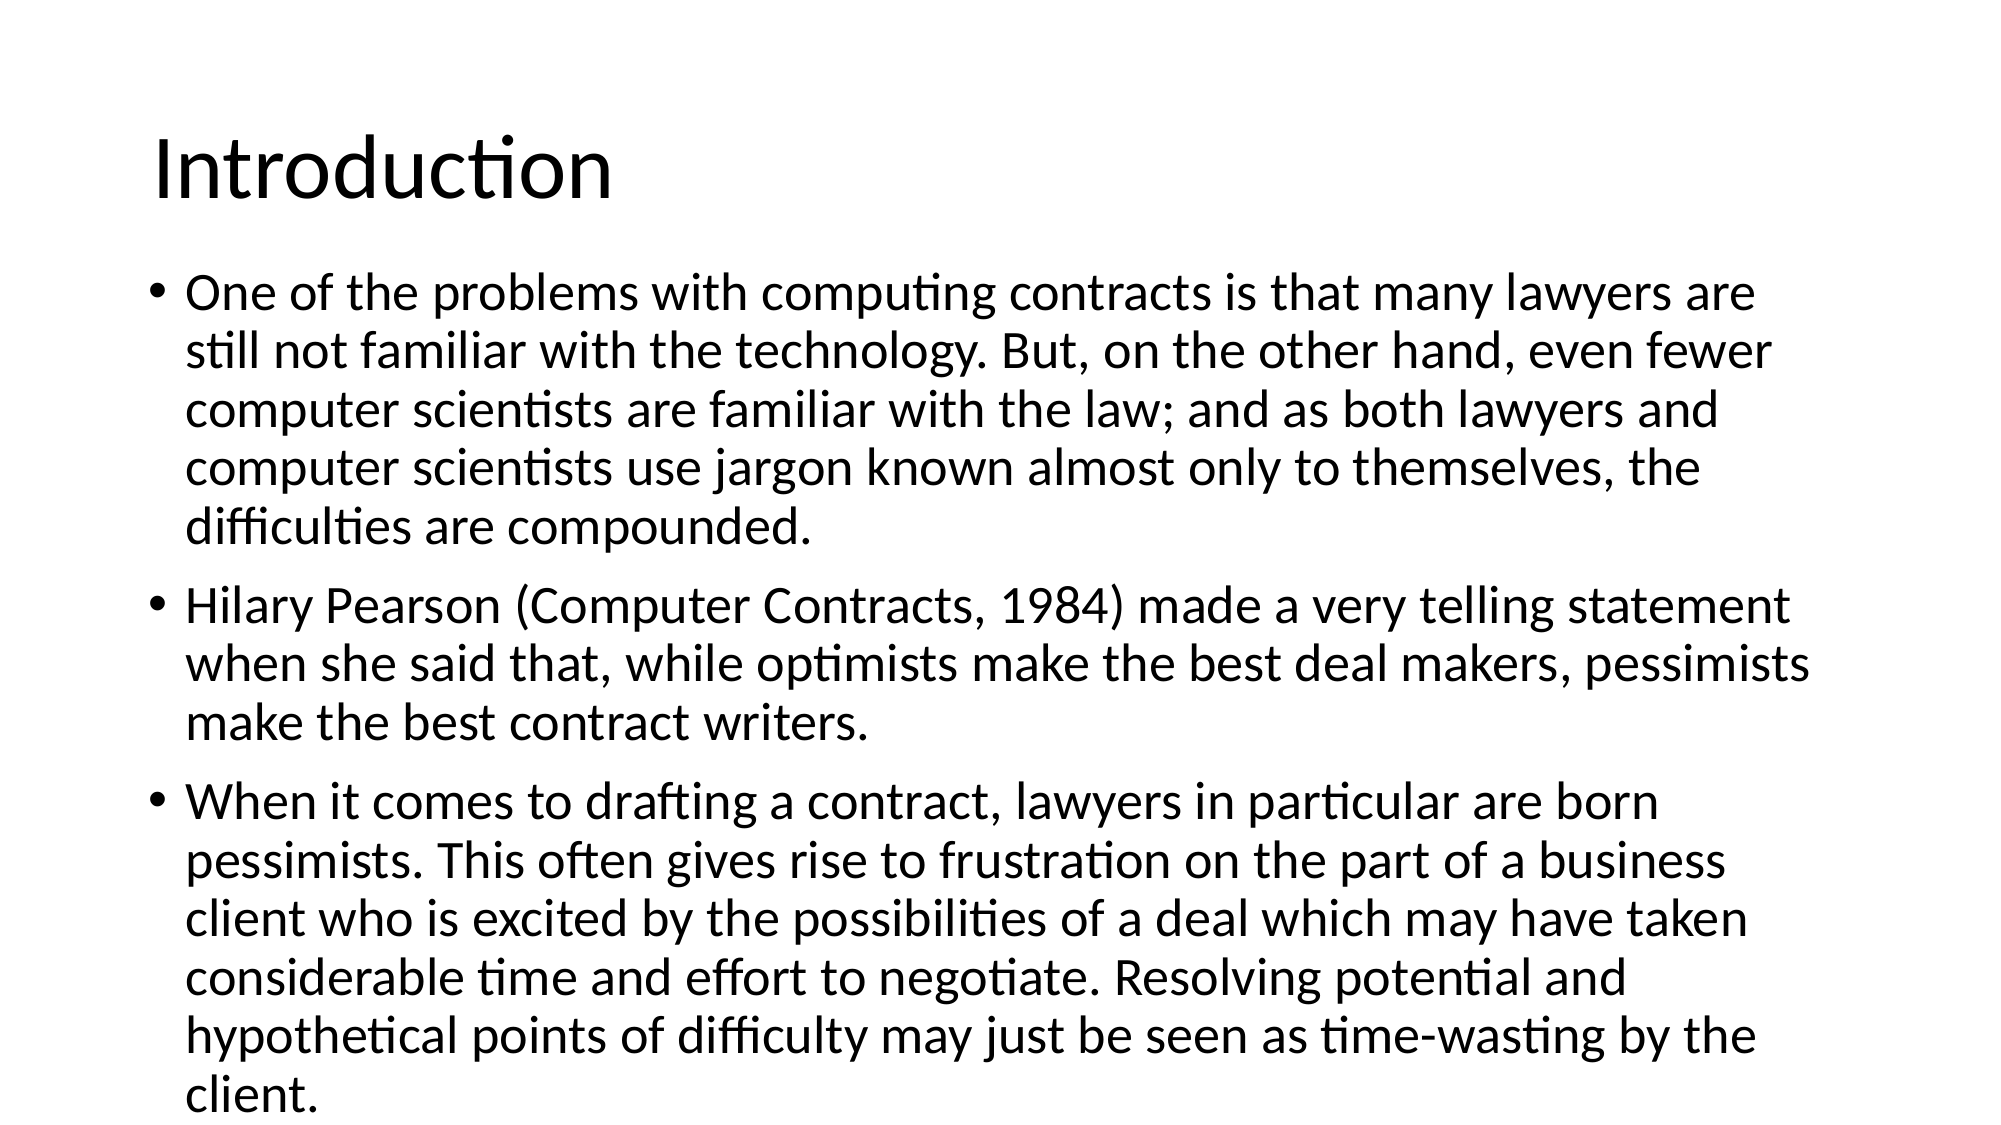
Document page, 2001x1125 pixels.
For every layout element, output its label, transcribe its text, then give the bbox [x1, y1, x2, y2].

list One of the problems with computing contracts is that many lawyers are still not familiar with the technology. But, on the other hand, even fewer computer scientists are familiar with the law; and as both lawyers and computer scientists use jargon known almost only to themselves, the difficulties are compounded. Hilary Pearson (Computer Contracts, 1984) made a very telling statement when she said that, while optimists make the best deal makers, pessimists make the best contract writers. When it comes to drafting a contract, lawyers in particular are born pessimists. This often gives rise to frustration on the part of a business client who is excited by the possibilities of a deal which may have taken considerable time and effort to negotiate. Resolving potential and hypothetical points of difficulty may just be seen as time-wasting by the client. [133, 256, 1859, 970]
title Introduction [137, 59, 1863, 278]
